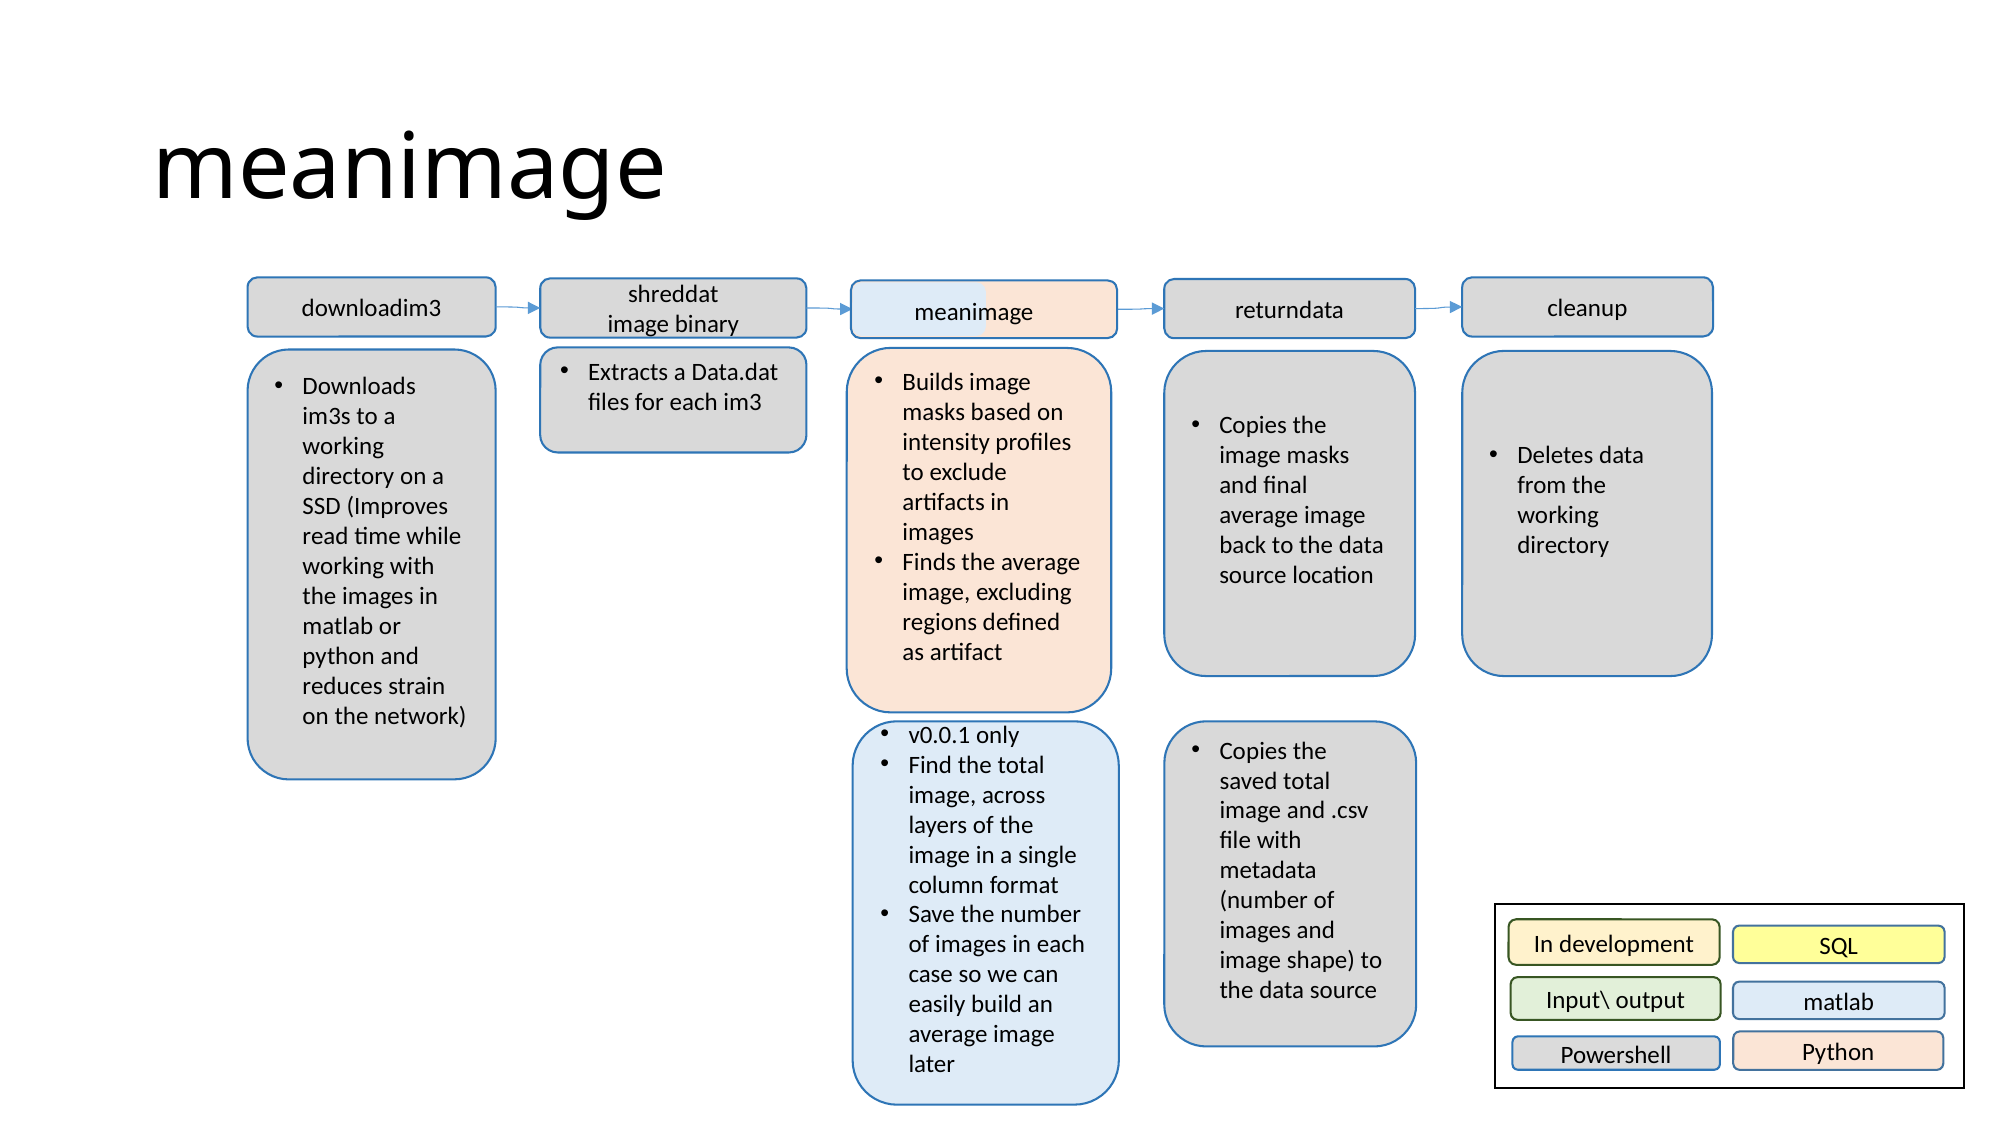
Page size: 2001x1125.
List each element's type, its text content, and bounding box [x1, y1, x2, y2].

title meanimage [137, 59, 1863, 278]
text_box Builds image masks based on intensity profiles to exclude artifacts in images Finds the average image, excluding regions defined as artifact [845, 346, 1113, 714]
text_box shreddat image binary [539, 277, 808, 339]
text_box Extracts a Data.dat files for each im3 [539, 346, 808, 454]
text_box downloadim3 [246, 276, 497, 338]
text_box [850, 280, 1118, 339]
text_box v0.0.1 only Find the total image, across layers of the image in a single column format Save the number of images in each case so we can easily build an average image later [851, 720, 1120, 1106]
text_box Deletes data from the working directory [1461, 349, 1714, 678]
text_box cleanup [1461, 276, 1715, 338]
text_box Downloads im3s to a working directory on a SSD (Improves read time while working with the images in matlab or python and reduces strain on the network) [246, 348, 497, 781]
text_box Copies the image masks and final average image back to the data source location [1163, 349, 1417, 678]
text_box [1495, 903, 1965, 1089]
text_box returndata [1163, 277, 1417, 340]
text_box Copies the saved total image and .csv file with metadata (number of images and image shape) to the data source [1163, 720, 1418, 1048]
